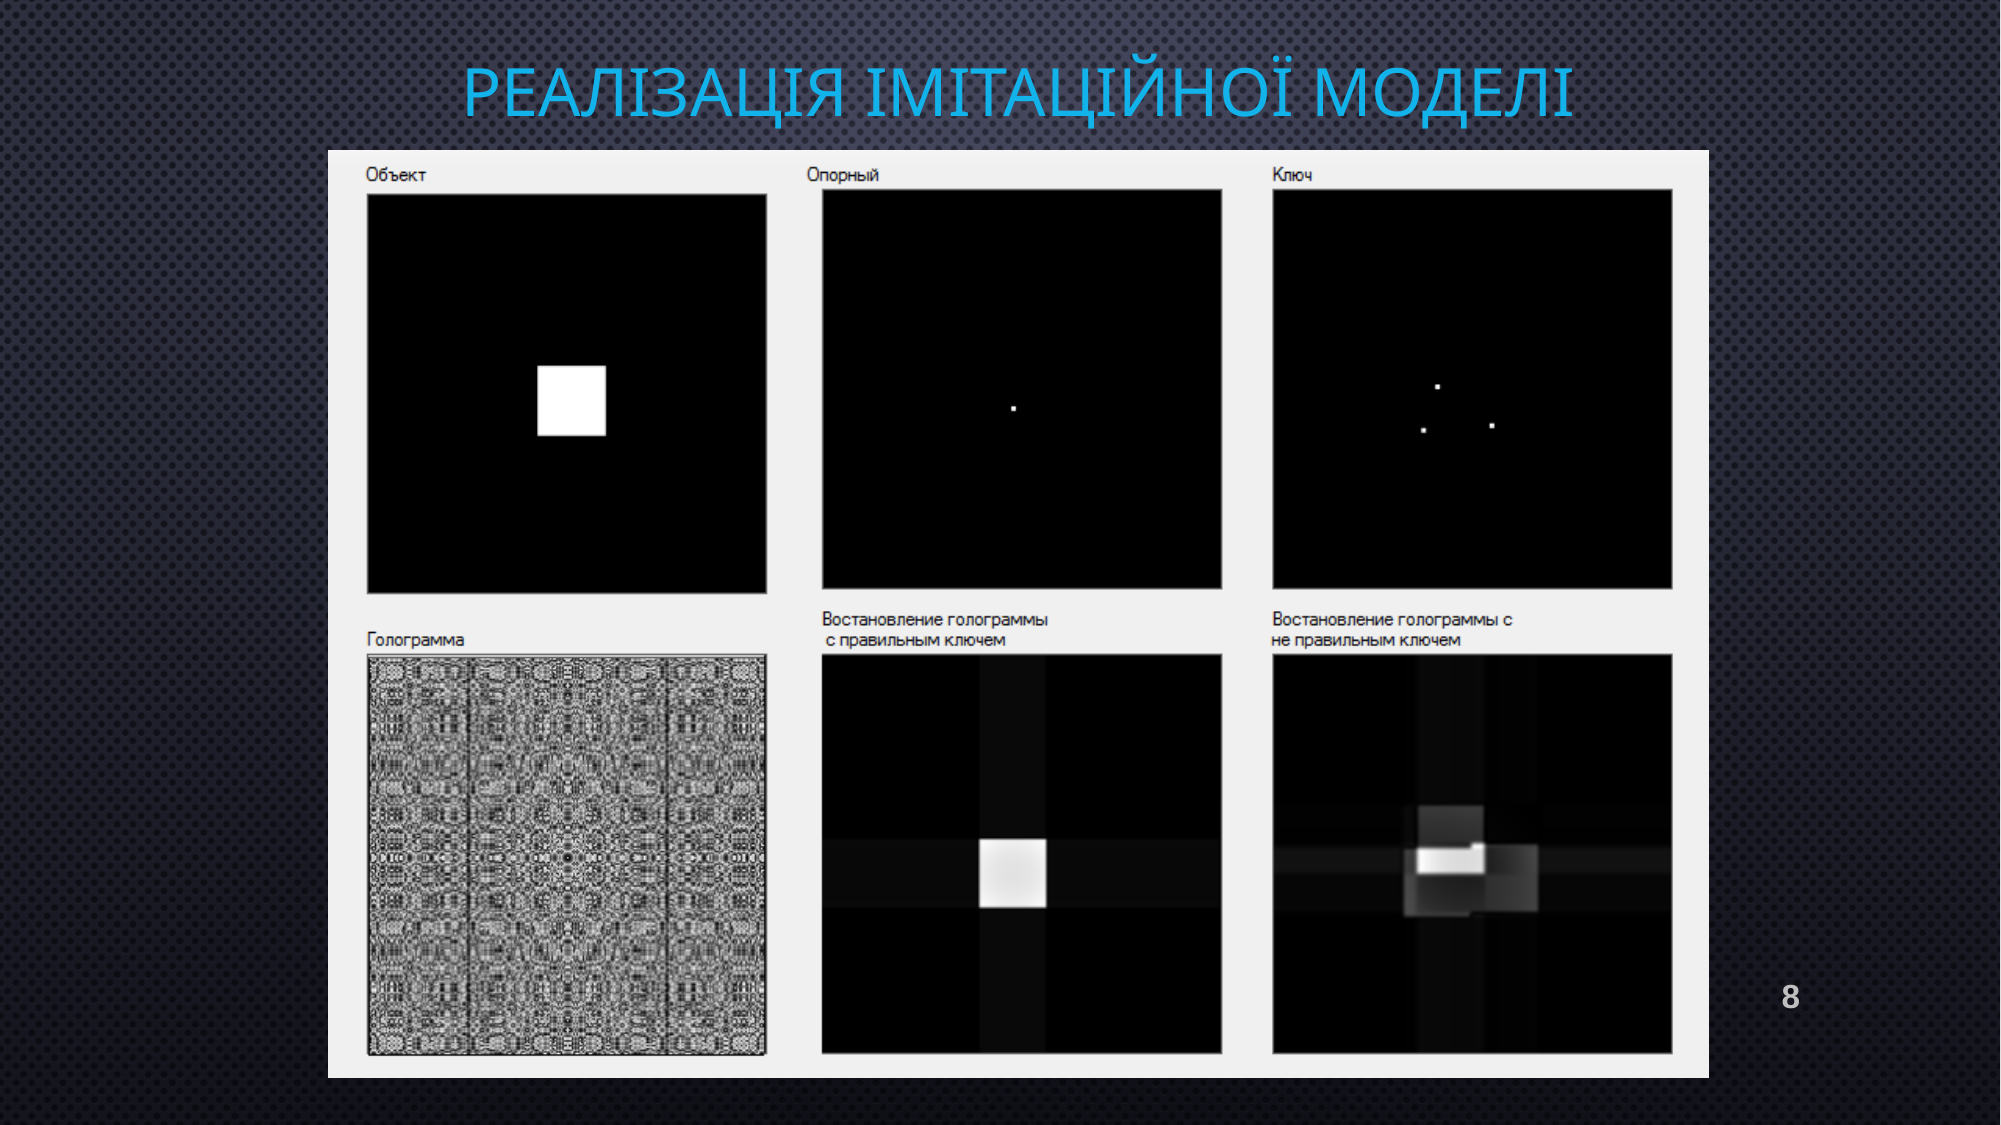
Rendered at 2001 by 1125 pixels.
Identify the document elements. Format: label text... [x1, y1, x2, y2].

picture [328, 150, 1709, 1078]
title Реалізація імітаційної моделі [112, 4, 1925, 175]
slide_number 8 [1724, 965, 1816, 1025]
